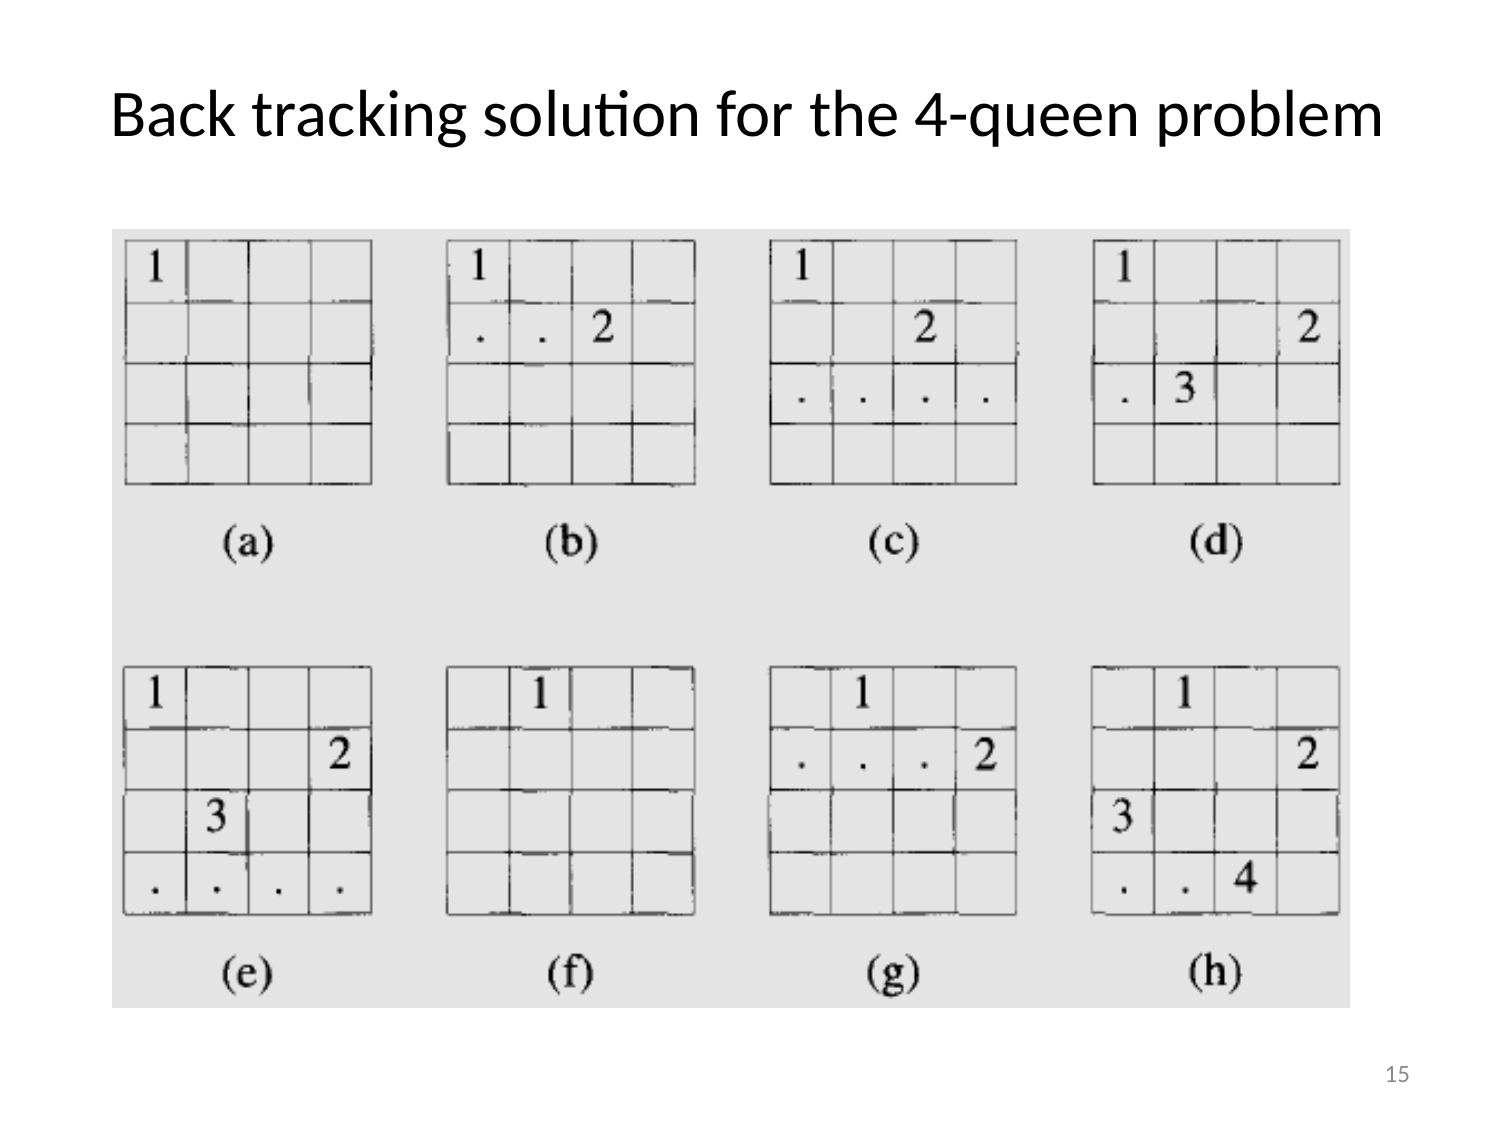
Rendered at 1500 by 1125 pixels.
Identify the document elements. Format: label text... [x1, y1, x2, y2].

list Back tracking solution for the 4-queen problem [50, 62, 1463, 163]
slide_number 15 [1074, 1042, 1425, 1103]
picture [112, 229, 1351, 1008]
